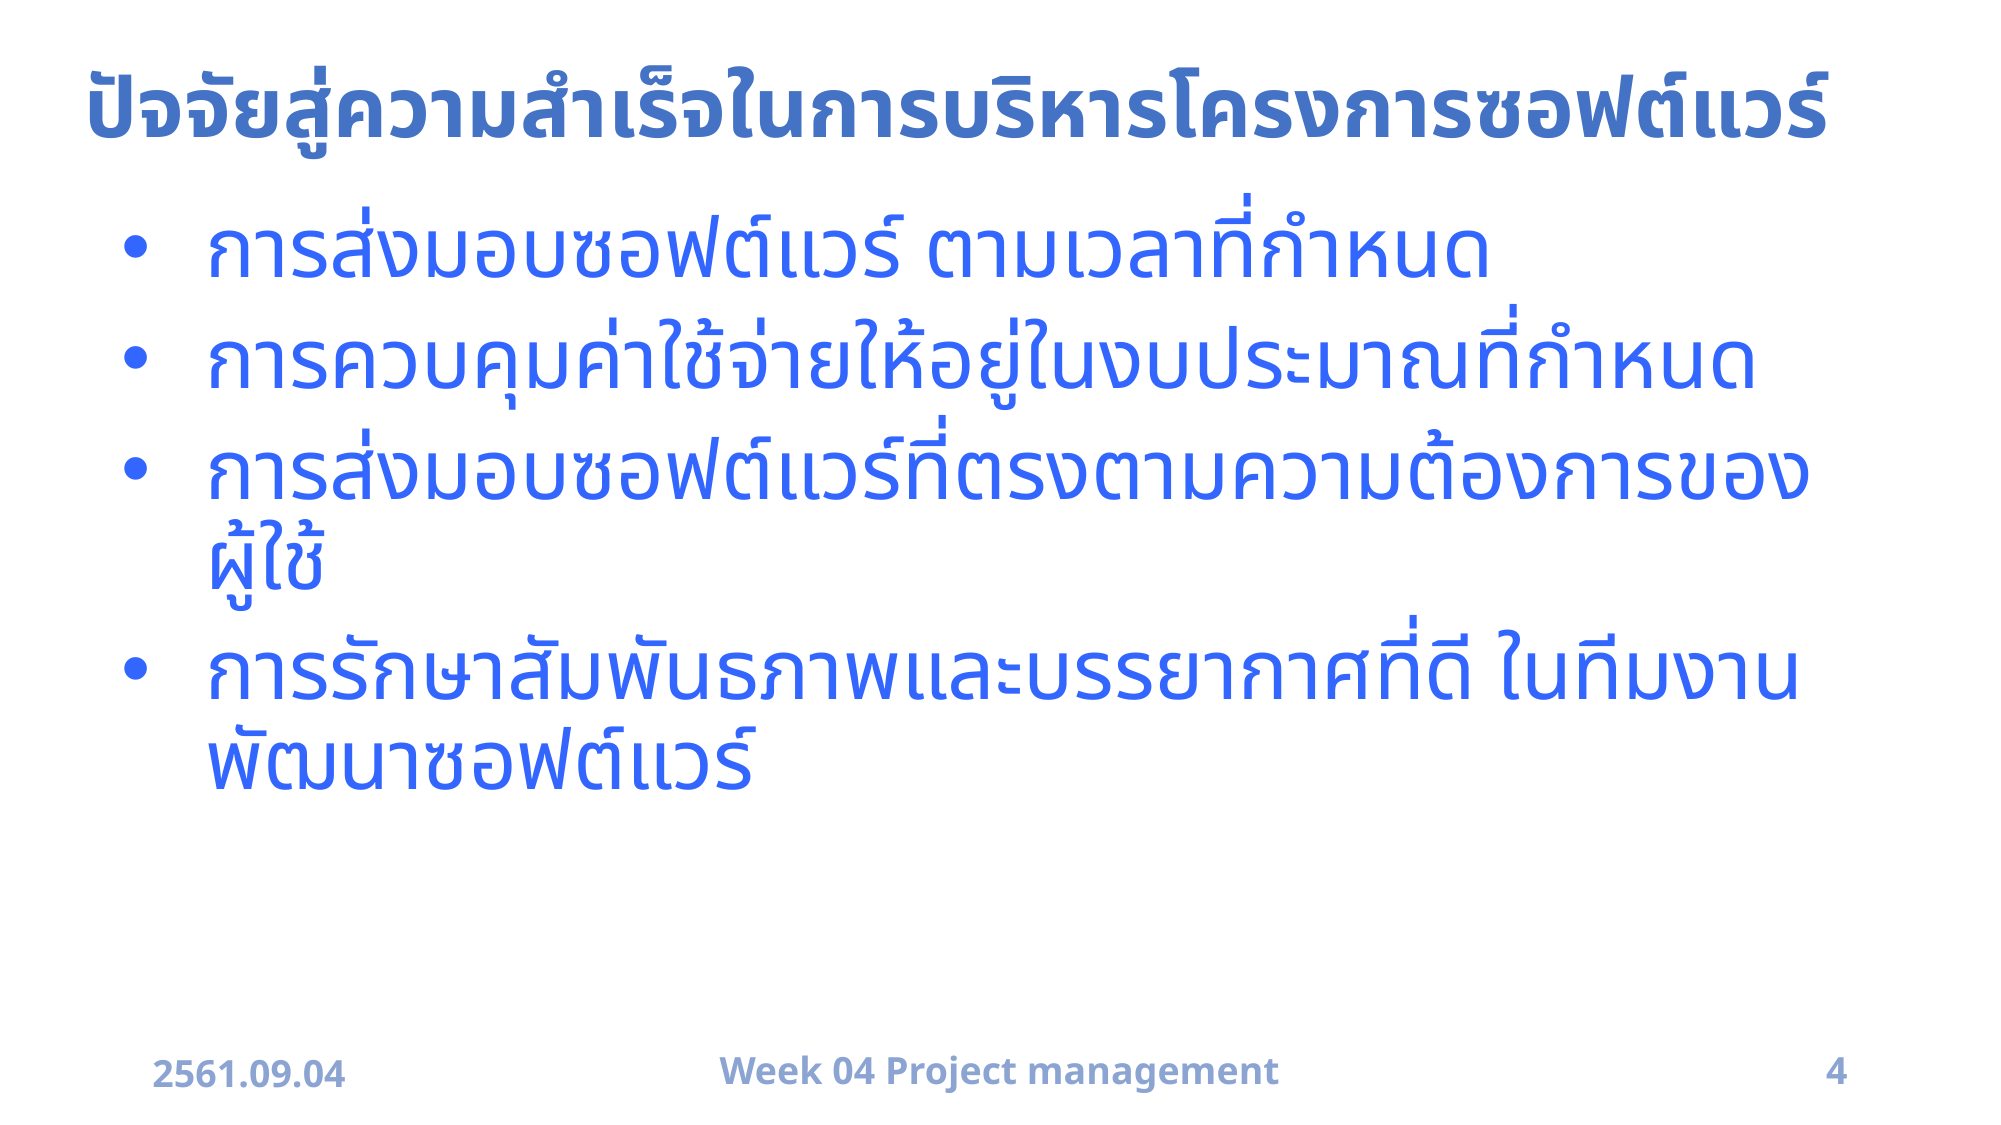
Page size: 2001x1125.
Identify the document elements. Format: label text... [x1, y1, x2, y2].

slide_number 4 [1412, 1042, 1863, 1103]
footer Week 04 Project management [662, 1042, 1338, 1103]
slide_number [137, 1042, 588, 1103]
list การส่งมอบซอฟต์แวร์ ตามเวลาที่กำหนด การควบคุมค่าใช้จ่ายให้อยู่ในงบประมาณที่กำหนด การส่งมอบซอฟต์แวร์ที่ตรงตามความต้องการของผู้ใช้ การรักษาสัมพันธภาพและบรรยากาศที่ดี ในทีมงานพัฒนาซอฟต์แวร์ [106, 198, 1832, 995]
title ปัจจัยสู่ความสำเร็จในการบริหารโครงการซอฟต์แวร์ [69, 22, 1931, 199]
